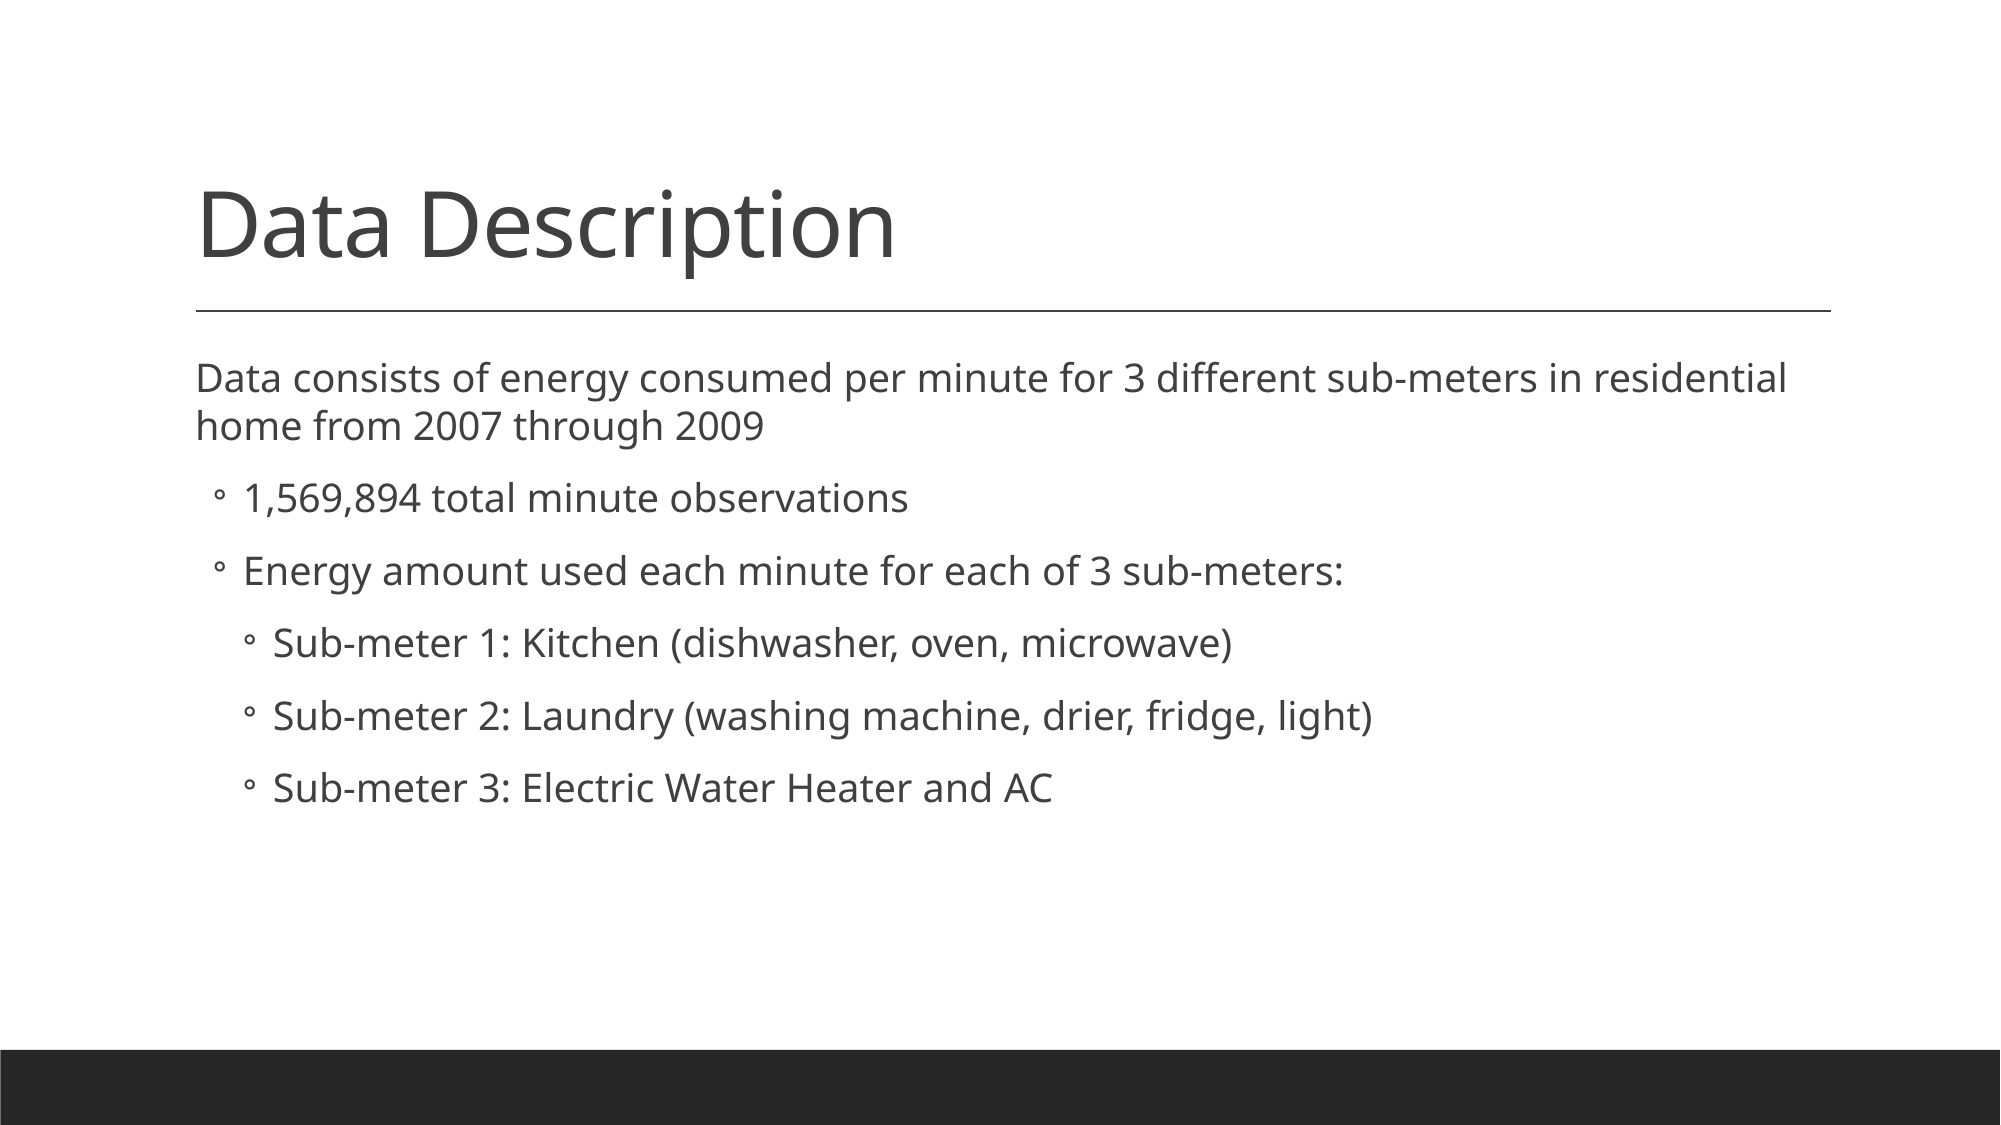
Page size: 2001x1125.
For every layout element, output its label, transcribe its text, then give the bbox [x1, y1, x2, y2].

list Data consists of energy consumed per minute for 3 different sub-meters in residential home from 2007 through 2009 1,569,894 total minute observations Energy amount used each minute for each of 3 sub-meters: Sub-meter 1: Kitchen (dishwasher, oven, microwave) Sub-meter 2: Laundry (washing machine, drier, fridge, light) Sub-meter 3: Electric Water Heater and AC [180, 345, 1830, 963]
title Data Description [180, 47, 1830, 285]
